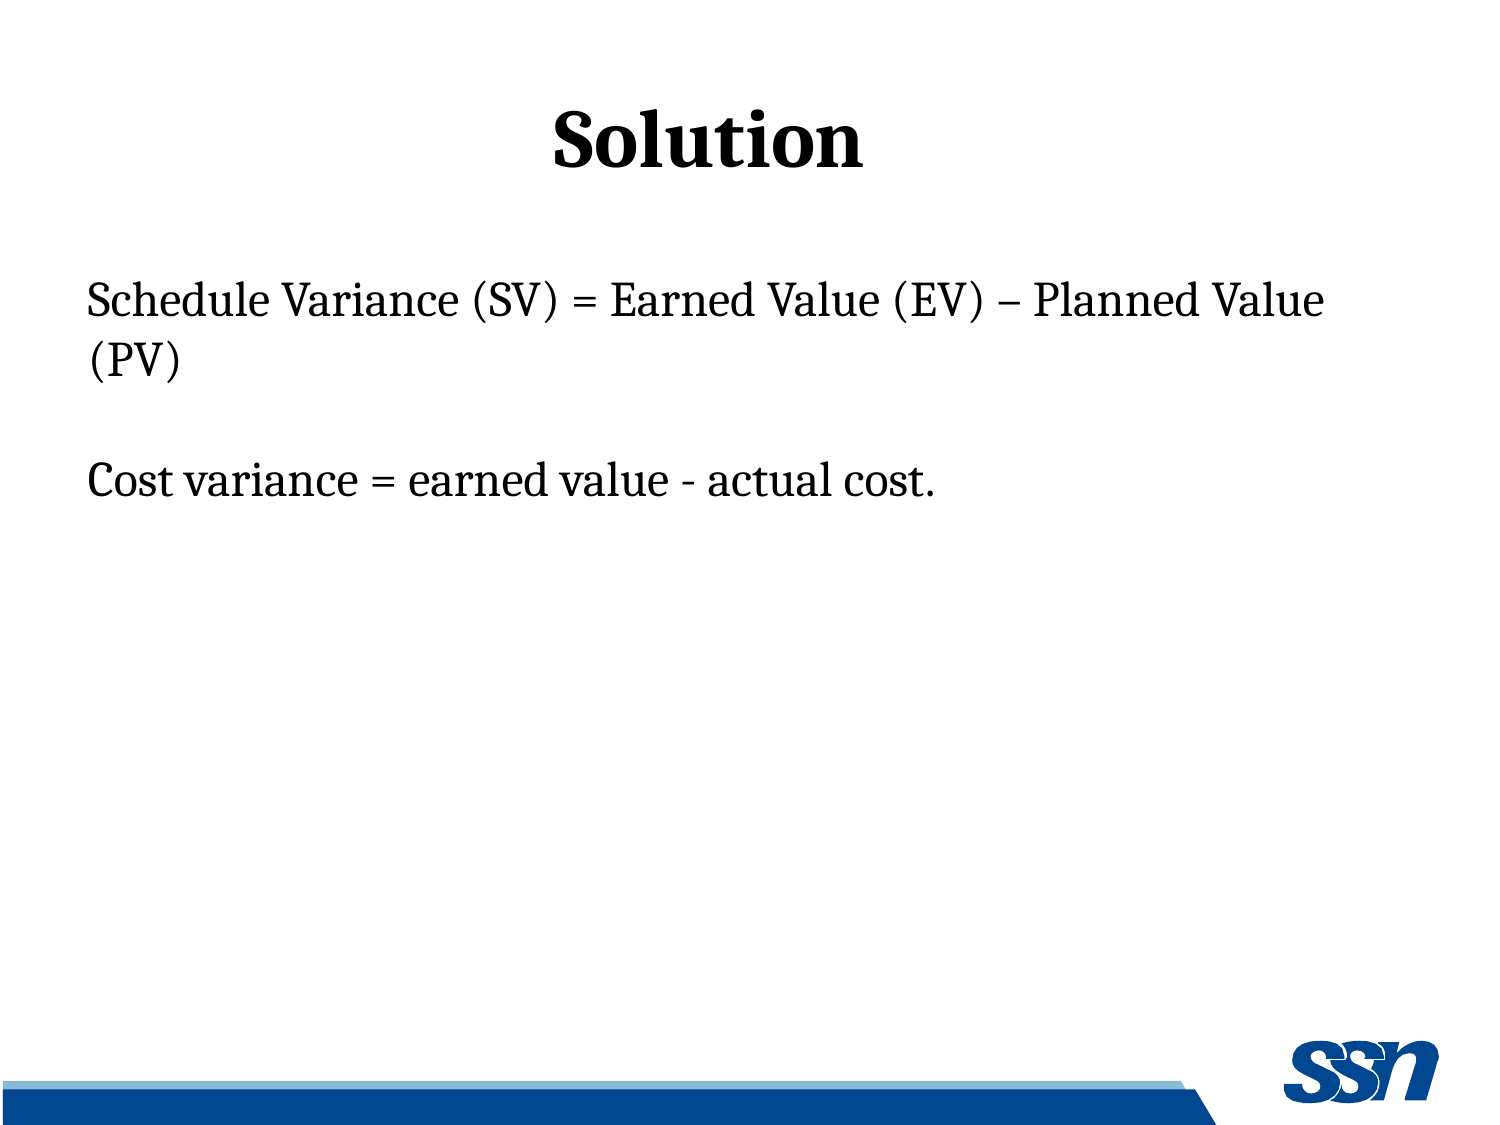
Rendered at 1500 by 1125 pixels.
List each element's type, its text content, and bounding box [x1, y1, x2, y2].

list Schedule Variance (SV) = Earned Value (EV) – Planned Value (PV) Cost variance = earned value - actual cost. [87, 266, 1413, 1125]
title Solution [554, 84, 946, 189]
